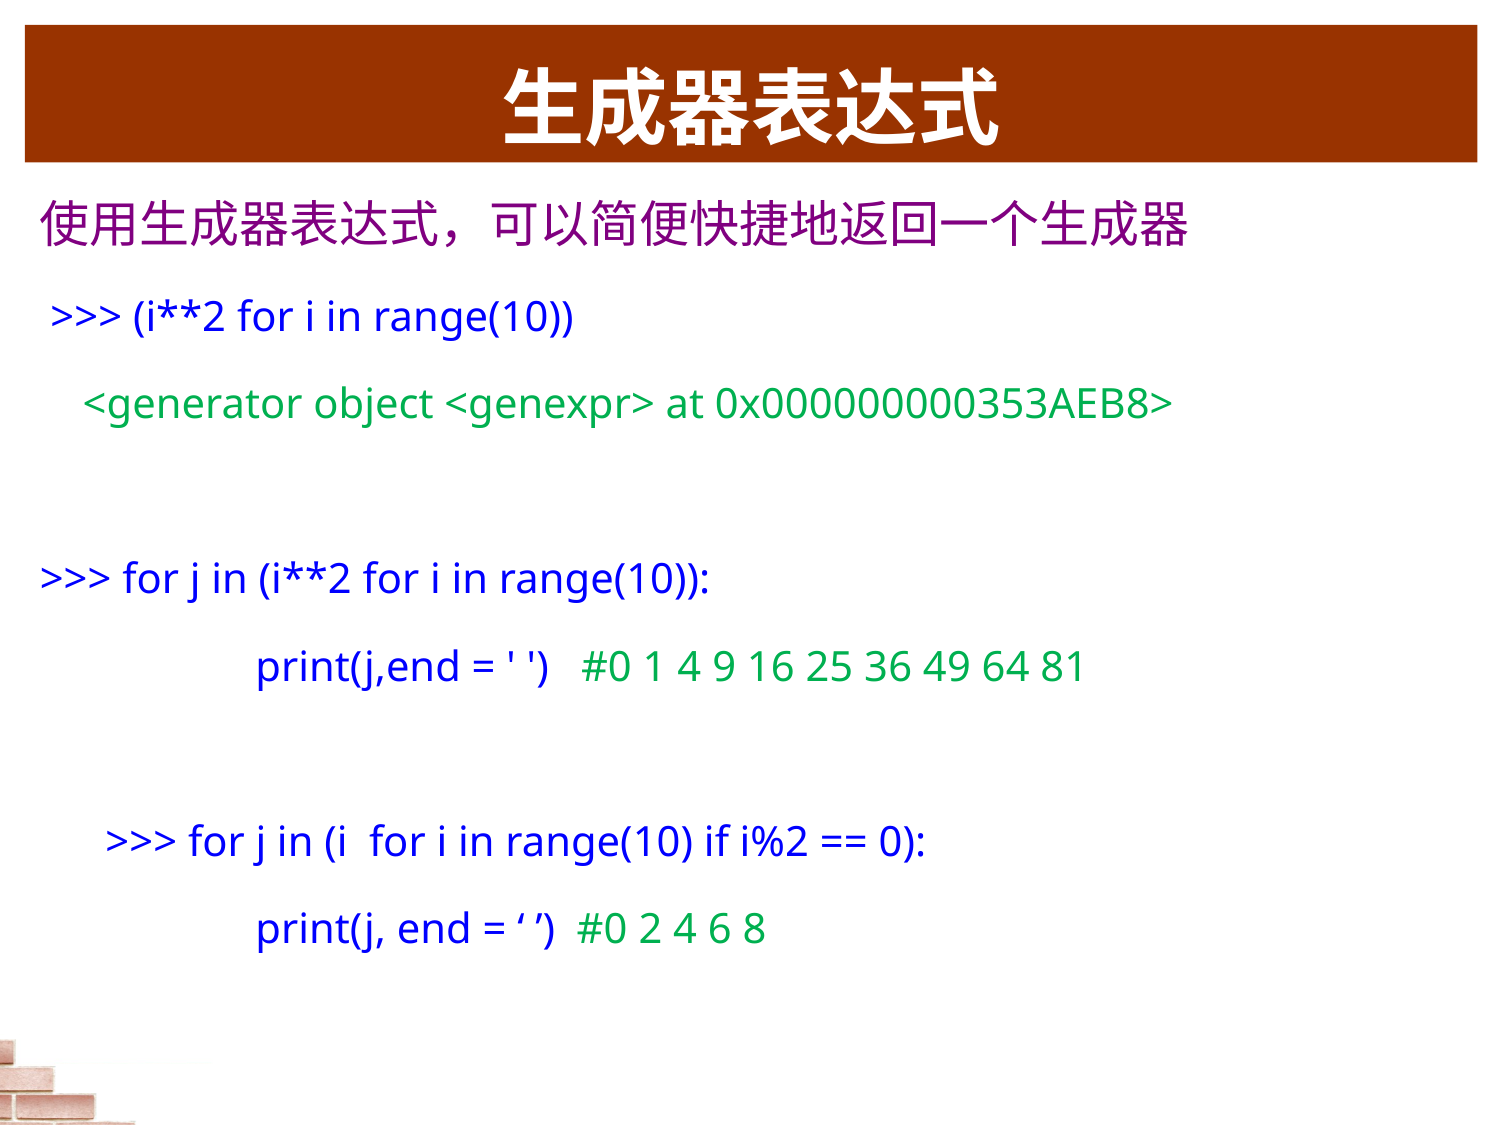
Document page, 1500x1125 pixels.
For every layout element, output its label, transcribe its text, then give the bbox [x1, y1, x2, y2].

title 生成器表达式 [24, 24, 1478, 163]
text_box 使用生成器表达式，可以简便快捷地返回一个生成器 >>> (i**2 for i in range(10)) <generator object <genexpr> at 0x000000000353AEB8> >>> for j in (i**2 for i in range(10)): print(j,end = ' ') #0 1 4 9 16 25 36 49 64 81 >>> for j in (i for i in range(10) if i%2 == 0): print(j, end = ‘ ’) #0 2 4 6 8 [24, 184, 1475, 960]
picture [0, 992, 213, 1125]
